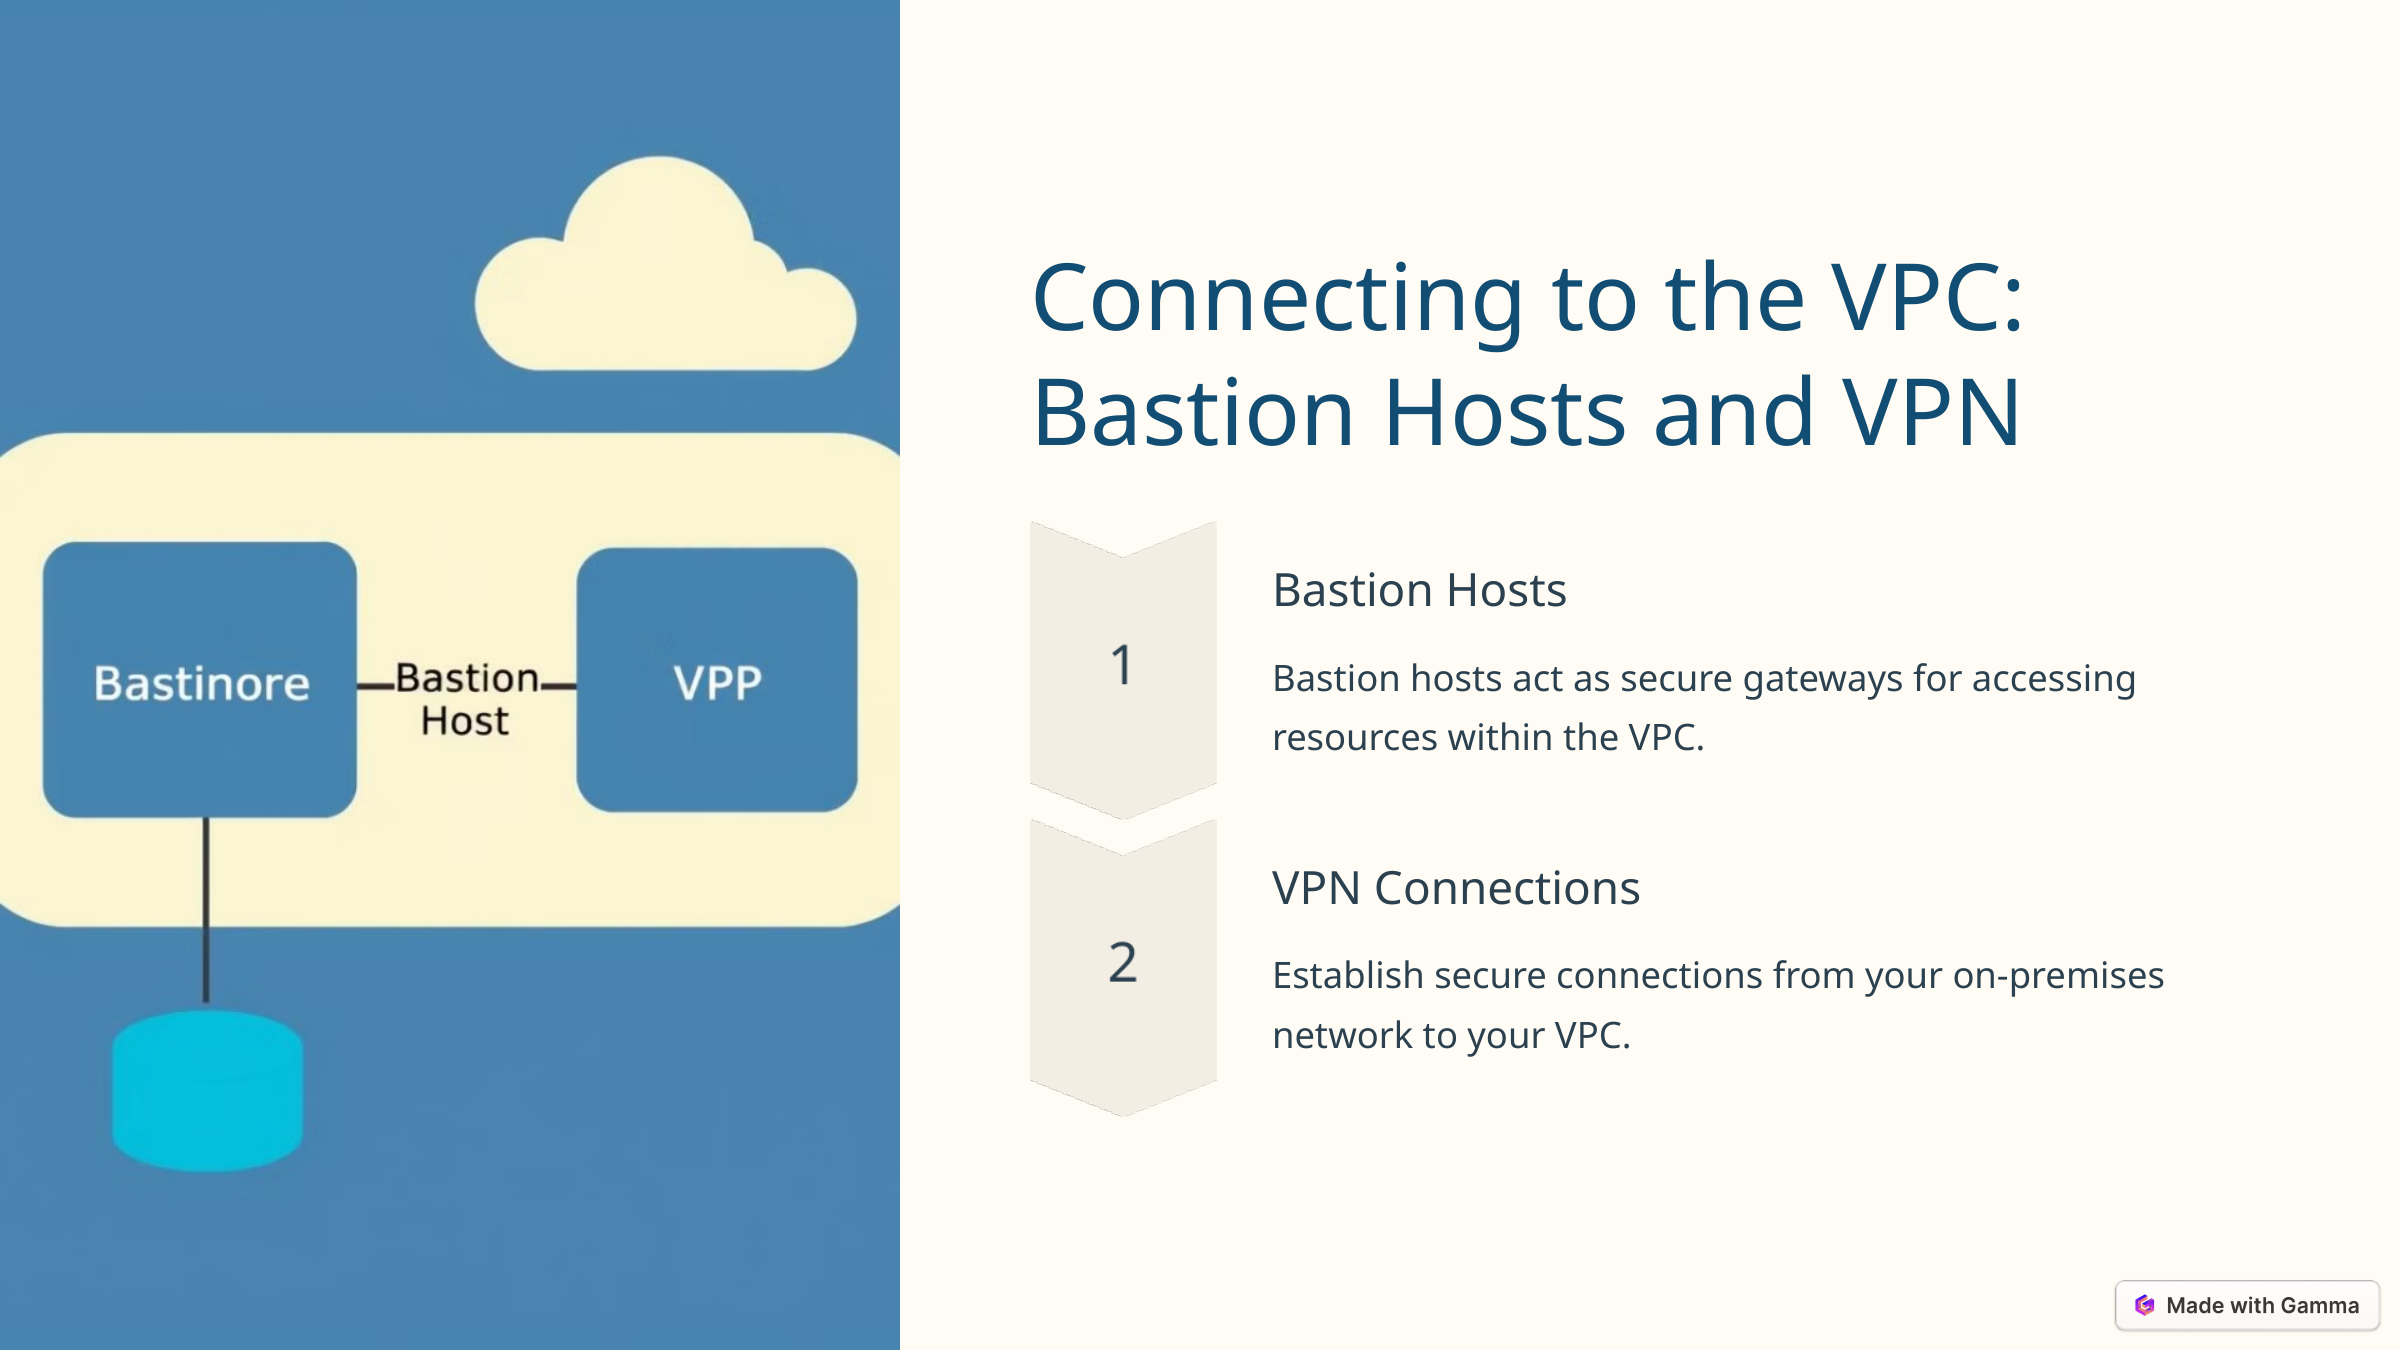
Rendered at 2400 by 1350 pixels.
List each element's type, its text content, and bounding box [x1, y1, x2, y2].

text_box Connecting to the VPC: Bastion Hosts and VPN [1030, 233, 2270, 466]
text_box Bastion Hosts [1271, 558, 1738, 617]
picture [2106, 1271, 2389, 1339]
text_box VPN Connections [1271, 856, 1738, 915]
picture [1030, 521, 1217, 1117]
text_box Establish secure connections from your on-premises network to your VPC. [1272, 936, 2270, 1056]
picture [0, 0, 900, 1350]
text_box Bastion hosts act as secure gateways for accessing resources within the VPC. [1272, 639, 2270, 759]
